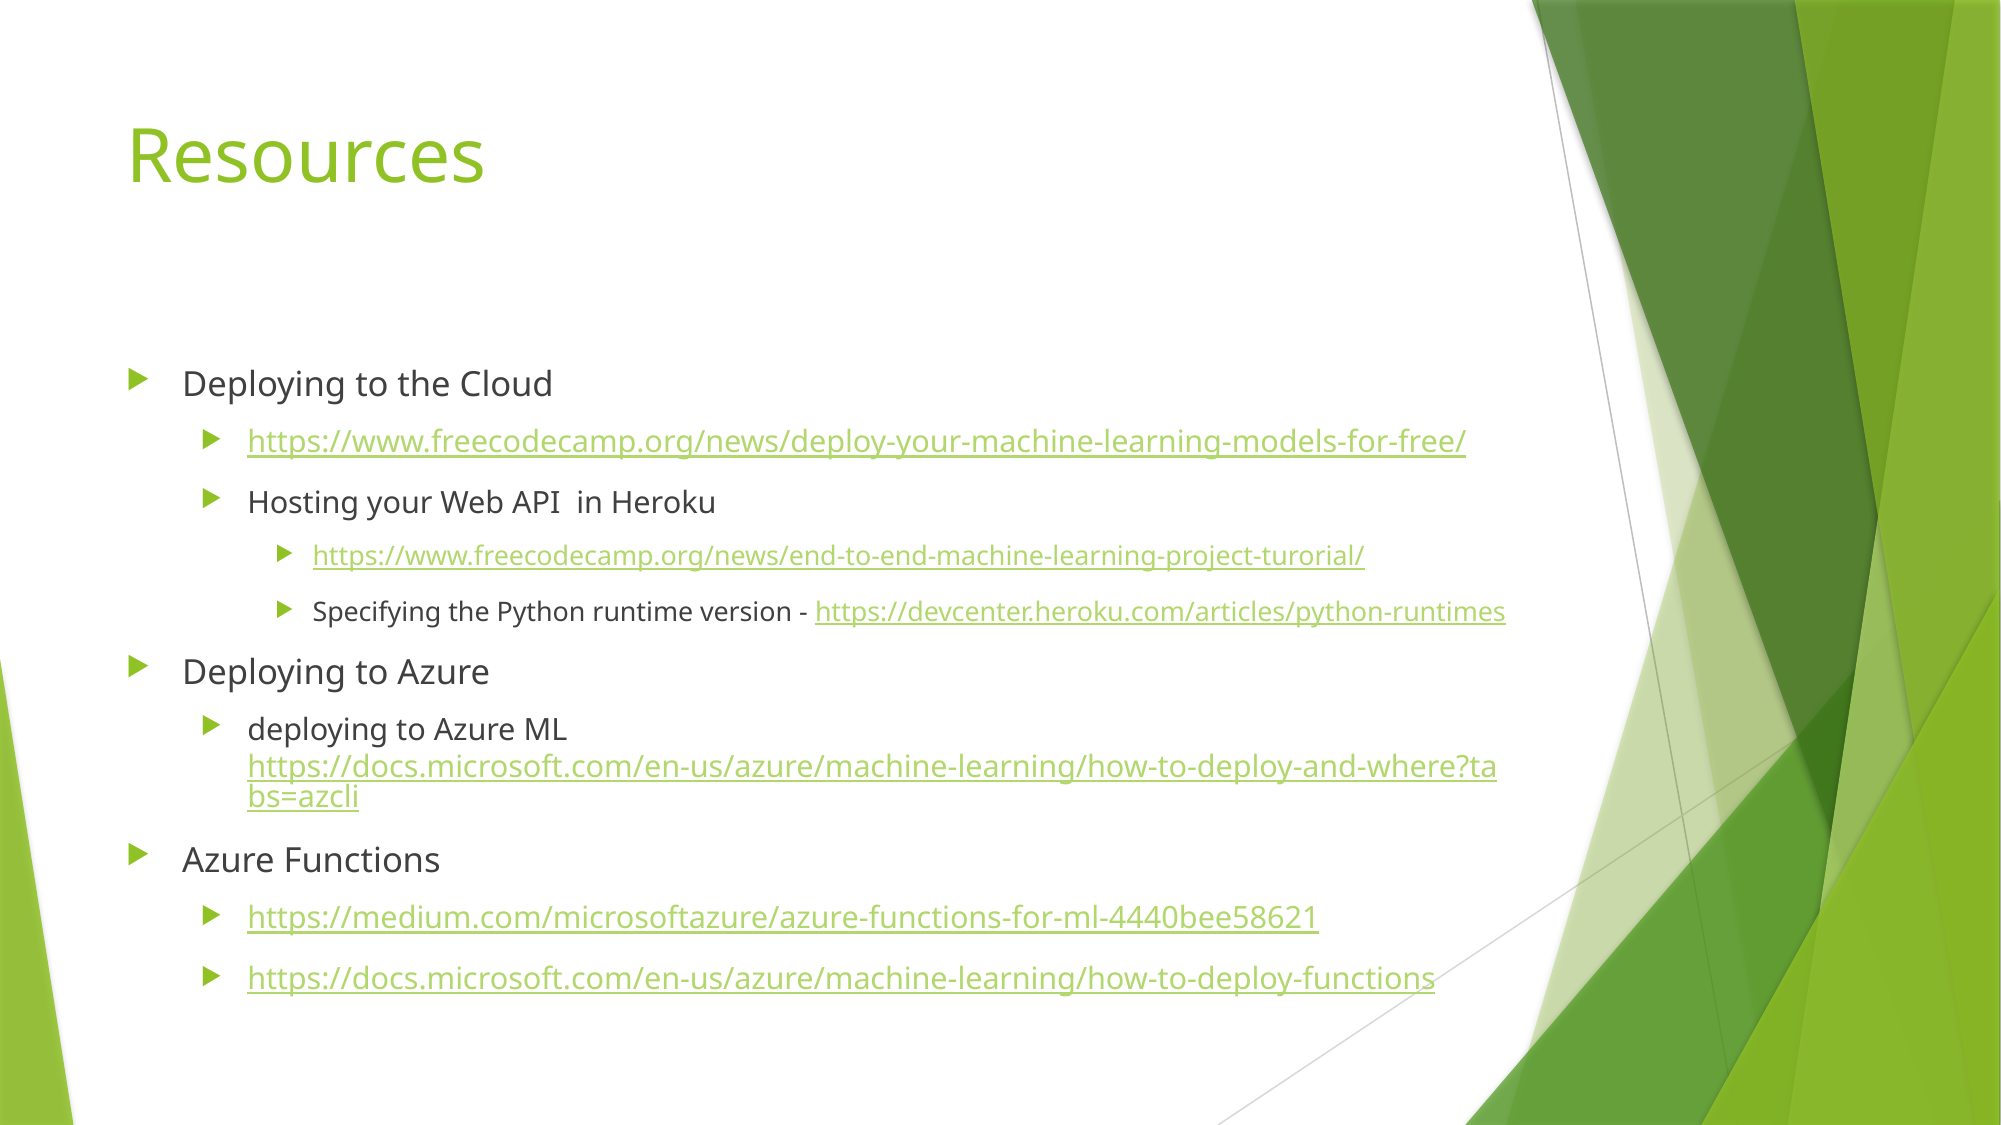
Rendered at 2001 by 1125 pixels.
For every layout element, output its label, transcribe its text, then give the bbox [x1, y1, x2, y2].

title Resources [111, 99, 1522, 317]
list Deploying to the Cloud https://www.freecodecamp.org/news/deploy-your-machine-learning-models-for-free/ Hosting your Web API in Heroku https://www.freecodecamp.org/news/end-to-end-machine-learning-project-turorial/ Specifying the Python runtime version - https://devcenter.heroku.com/articles/python-runtimes Deploying to Azure deploying to Azure ML https://docs.microsoft.com/en-us/azure/machine-learning/how-to-deploy-and-where?tabs=azcli Azure Functions https://medium.com/microsoftazure/azure-functions-for-ml-4440bee58621 https://docs.microsoft.com/en-us/azure/machine-learning/how-to-deploy-functions [111, 354, 1522, 992]
